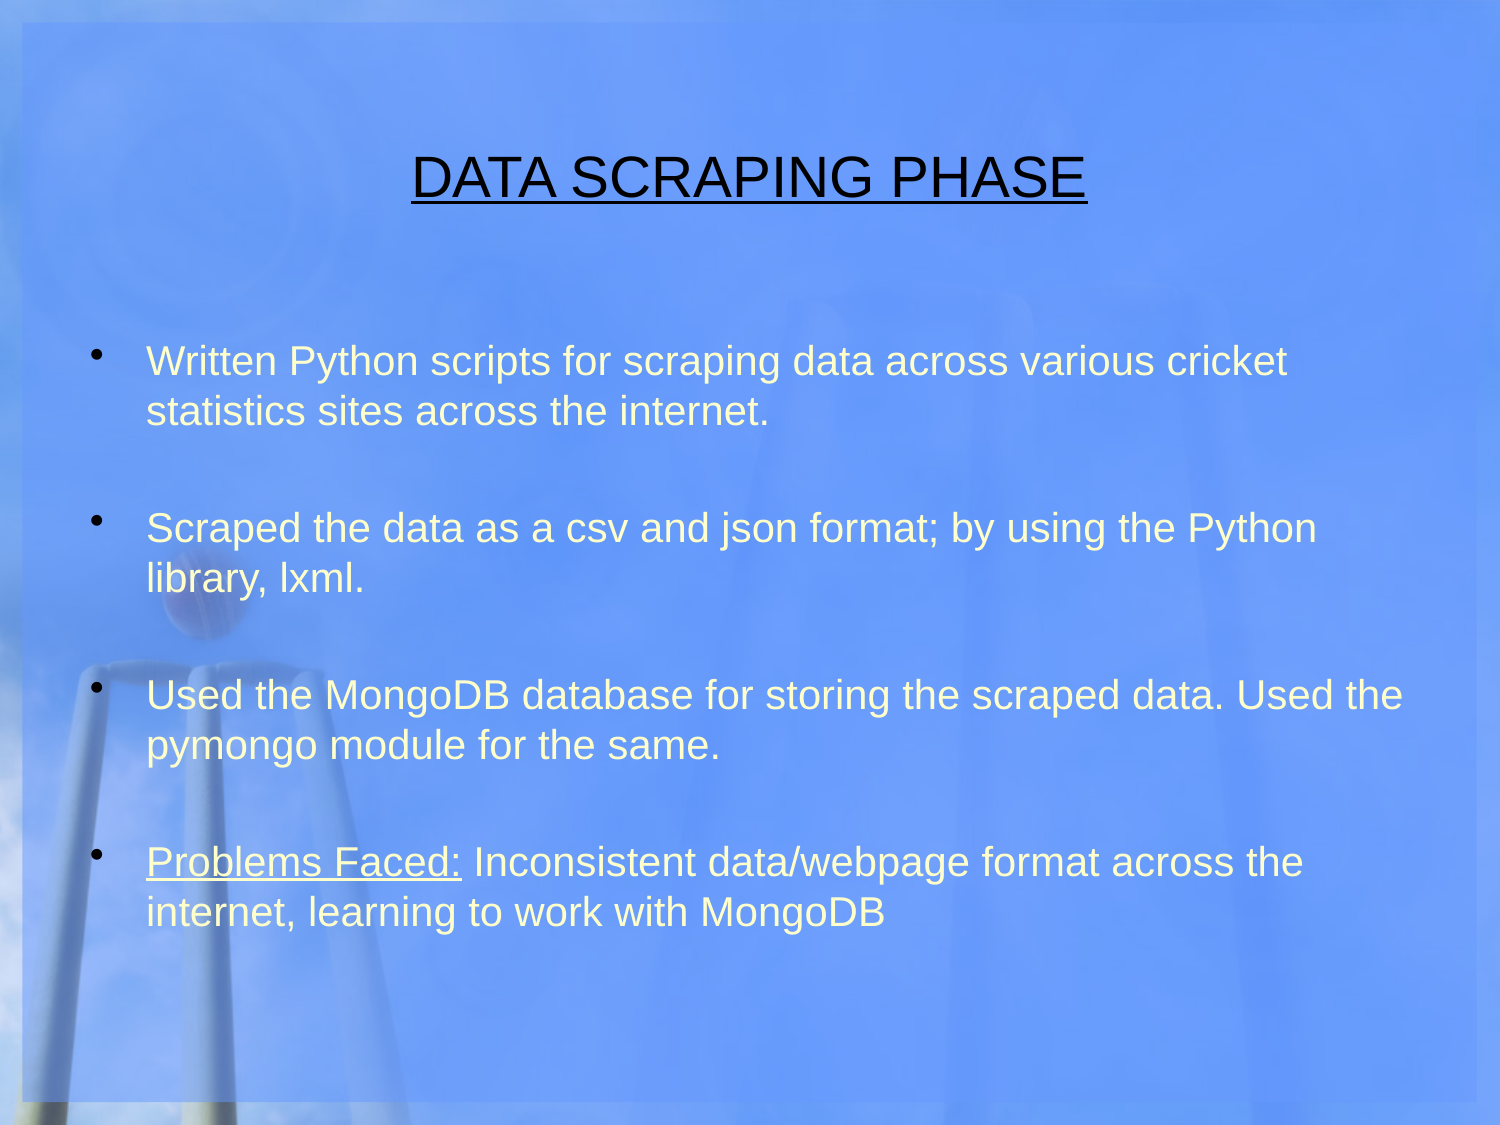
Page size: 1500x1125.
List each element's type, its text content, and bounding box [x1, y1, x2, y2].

list DATA SCRAPING PHASE Written Python scripts for scraping data across various cricket statistics sites across the internet. Scraped the data as a csv and json format; by using the Python library, lxml. Used the MongoDB database for storing the scraped data. Used the pymongo module for the same. Problems Faced: Inconsistent data/webpage format across the internet, learning to work with MongoDB [74, 49, 1425, 1006]
picture [0, 0, 1500, 1125]
